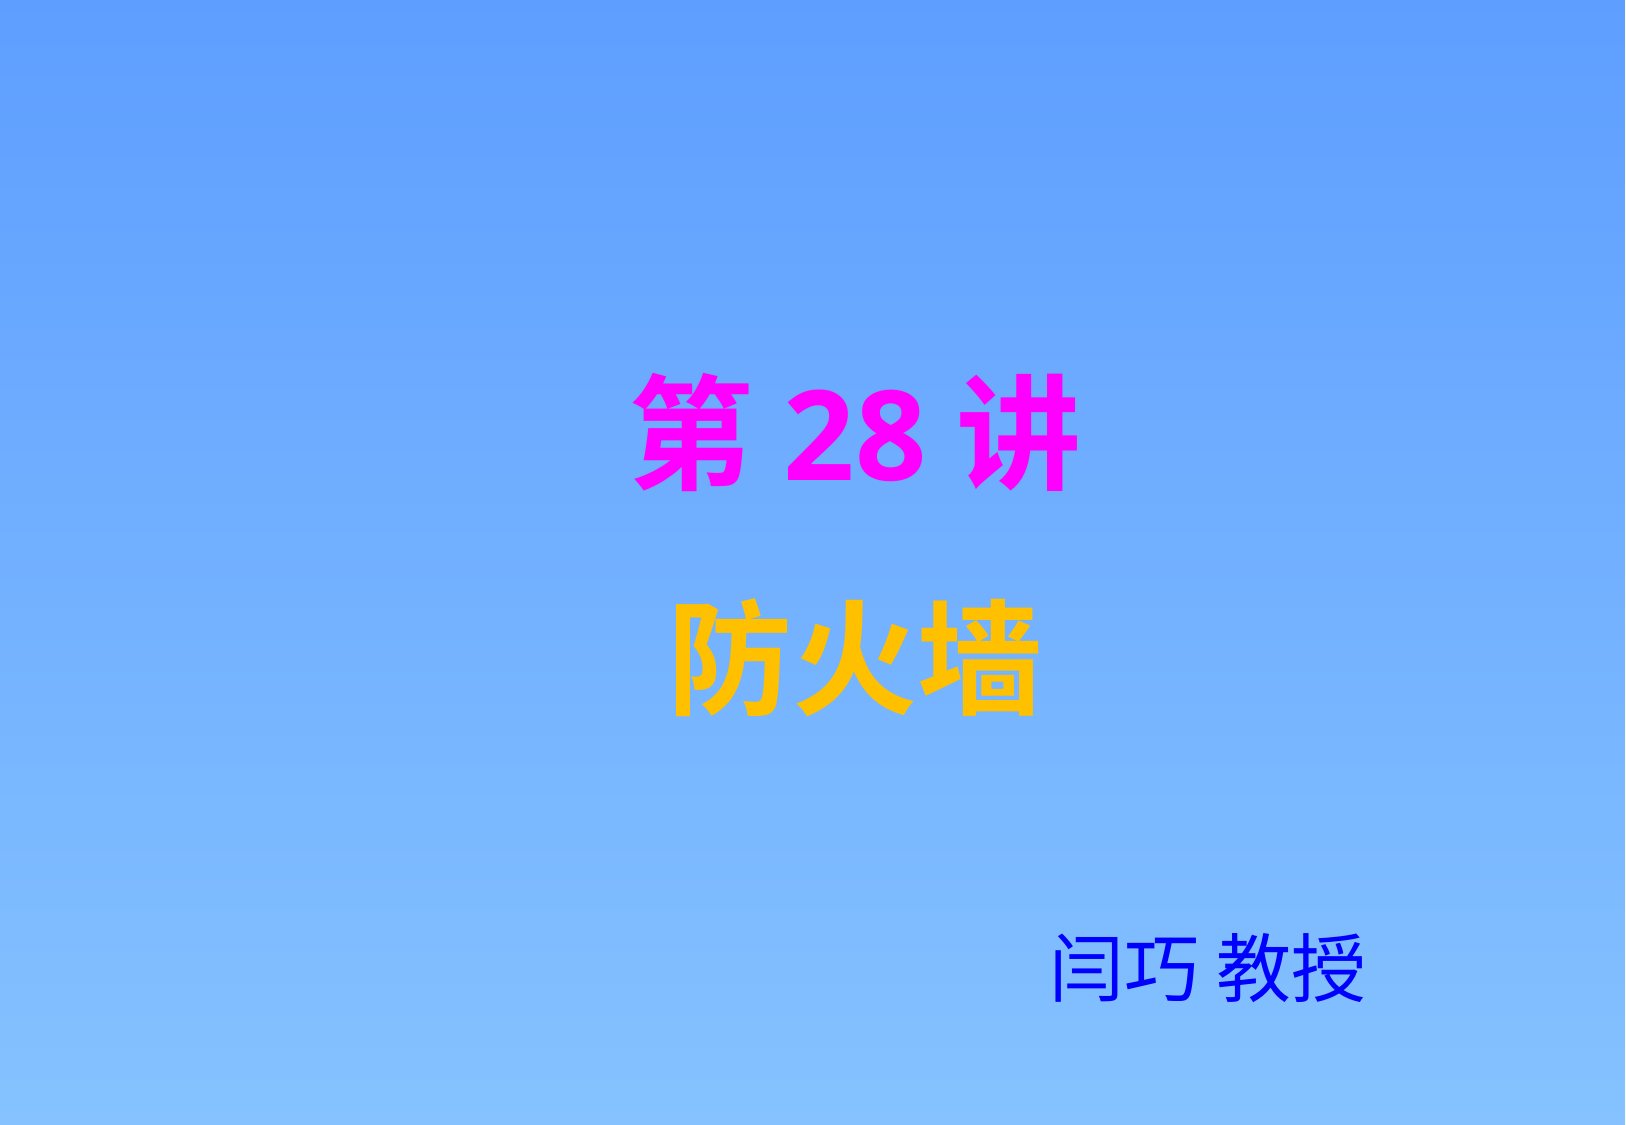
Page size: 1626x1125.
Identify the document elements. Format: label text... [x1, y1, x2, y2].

title 第28讲 防火墙 [85, 281, 1625, 731]
text_box 闫巧 教授 [1035, 913, 1469, 1019]
